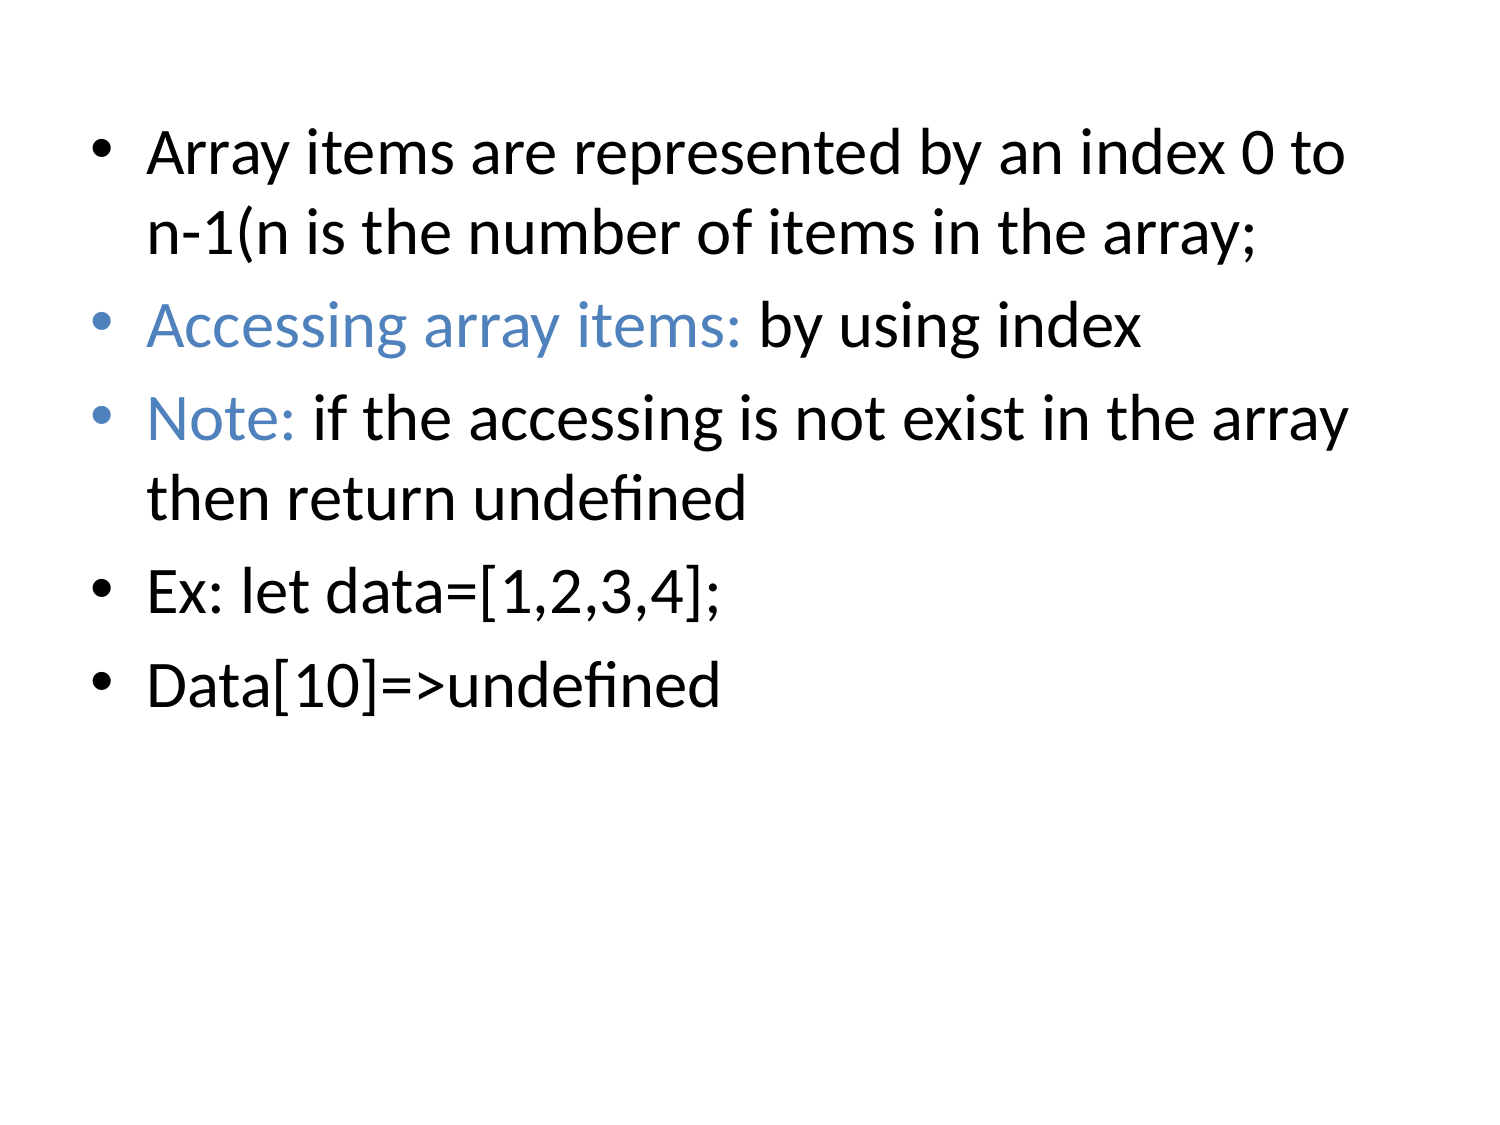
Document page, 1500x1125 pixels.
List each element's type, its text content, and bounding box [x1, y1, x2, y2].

list Array items are represented by an index 0 to n-1(n is the number of items in the array; Accessing array items: by using index Note: if the accessing is not exist in the array then return undefined Ex: let data=[1,2,3,4]; Data[10]=>undefined [75, 99, 1425, 1005]
